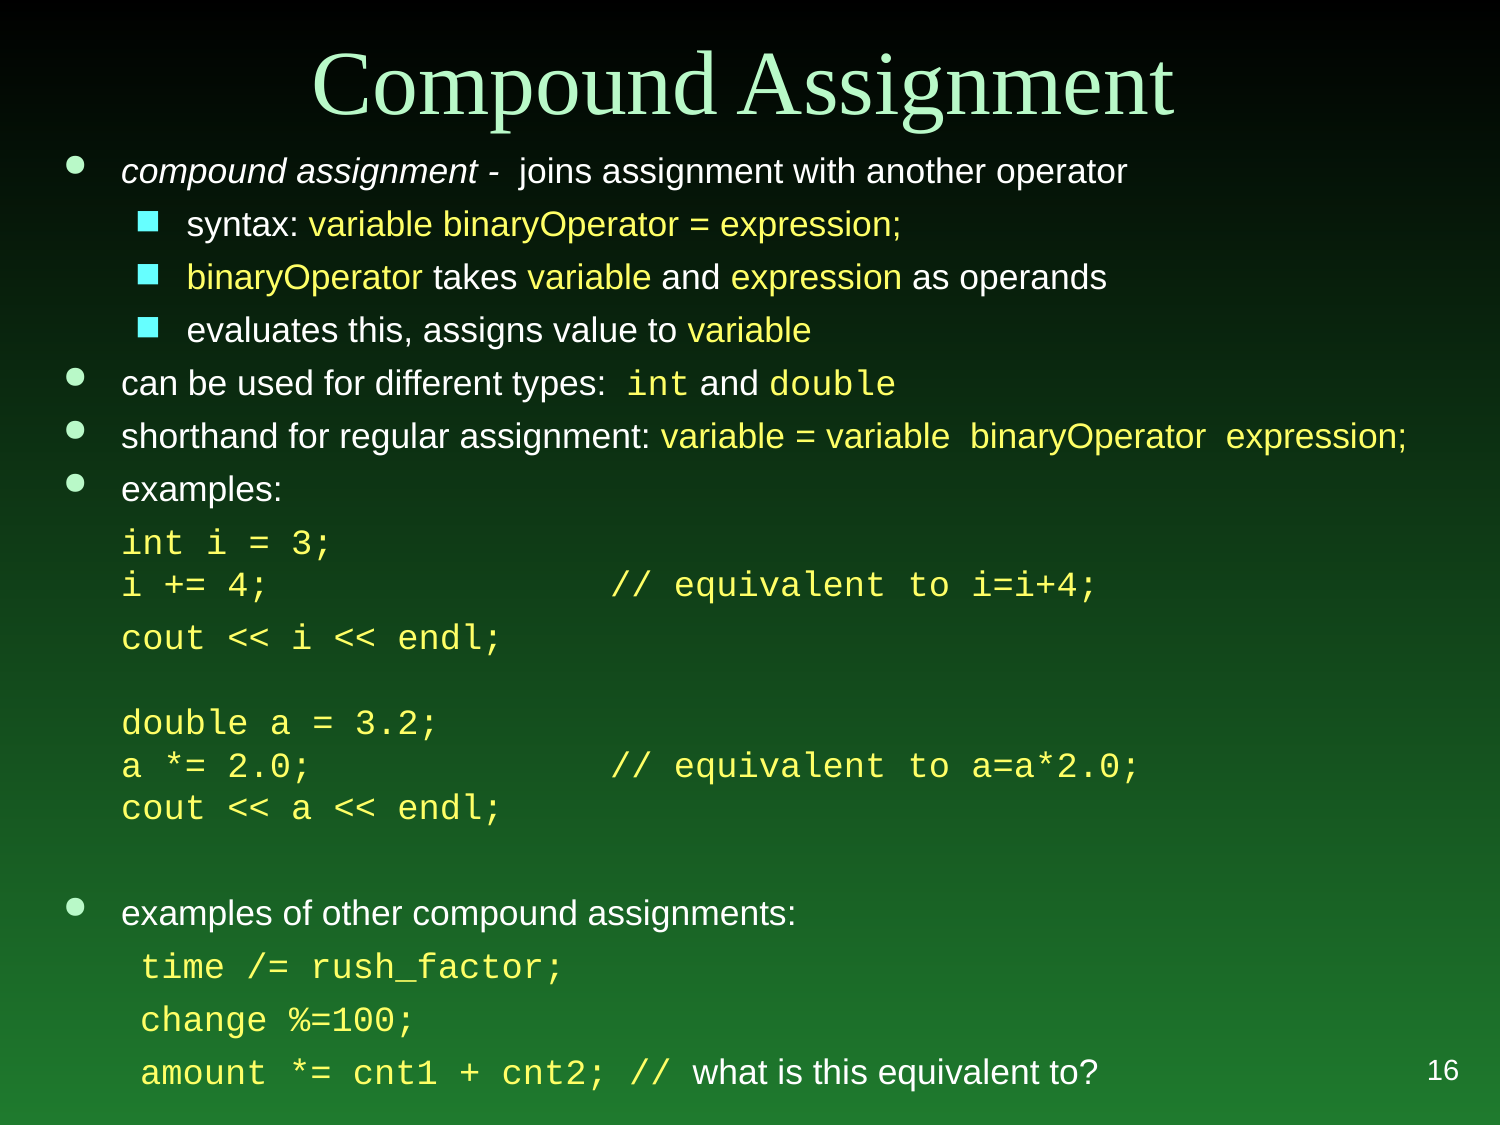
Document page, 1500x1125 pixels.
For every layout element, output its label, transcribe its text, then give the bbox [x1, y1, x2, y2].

title Compound Assignment [99, 0, 1388, 140]
slide_number 16 [1274, 1024, 1475, 1113]
list compound assignment - joins assignment with another operator syntax: variable binaryOperator = expression; binaryOperator takes variable and expression as operands evaluates this, assigns value to variable can be used for different types: int and double shorthand for regular assignment: variable = variable binaryOperator expression; examples: int i = 3; i += 4; // equivalent to i=i+4; cout << i << endl; double a = 3.2; a *= 2.0; // equivalent to a=a*2.0; cout << a << endl; examples of other compound assignments: time /= rush_factor; change %=100; amount *= cnt1 + cnt2; // what is this equivalent to? [50, 140, 1463, 1100]
